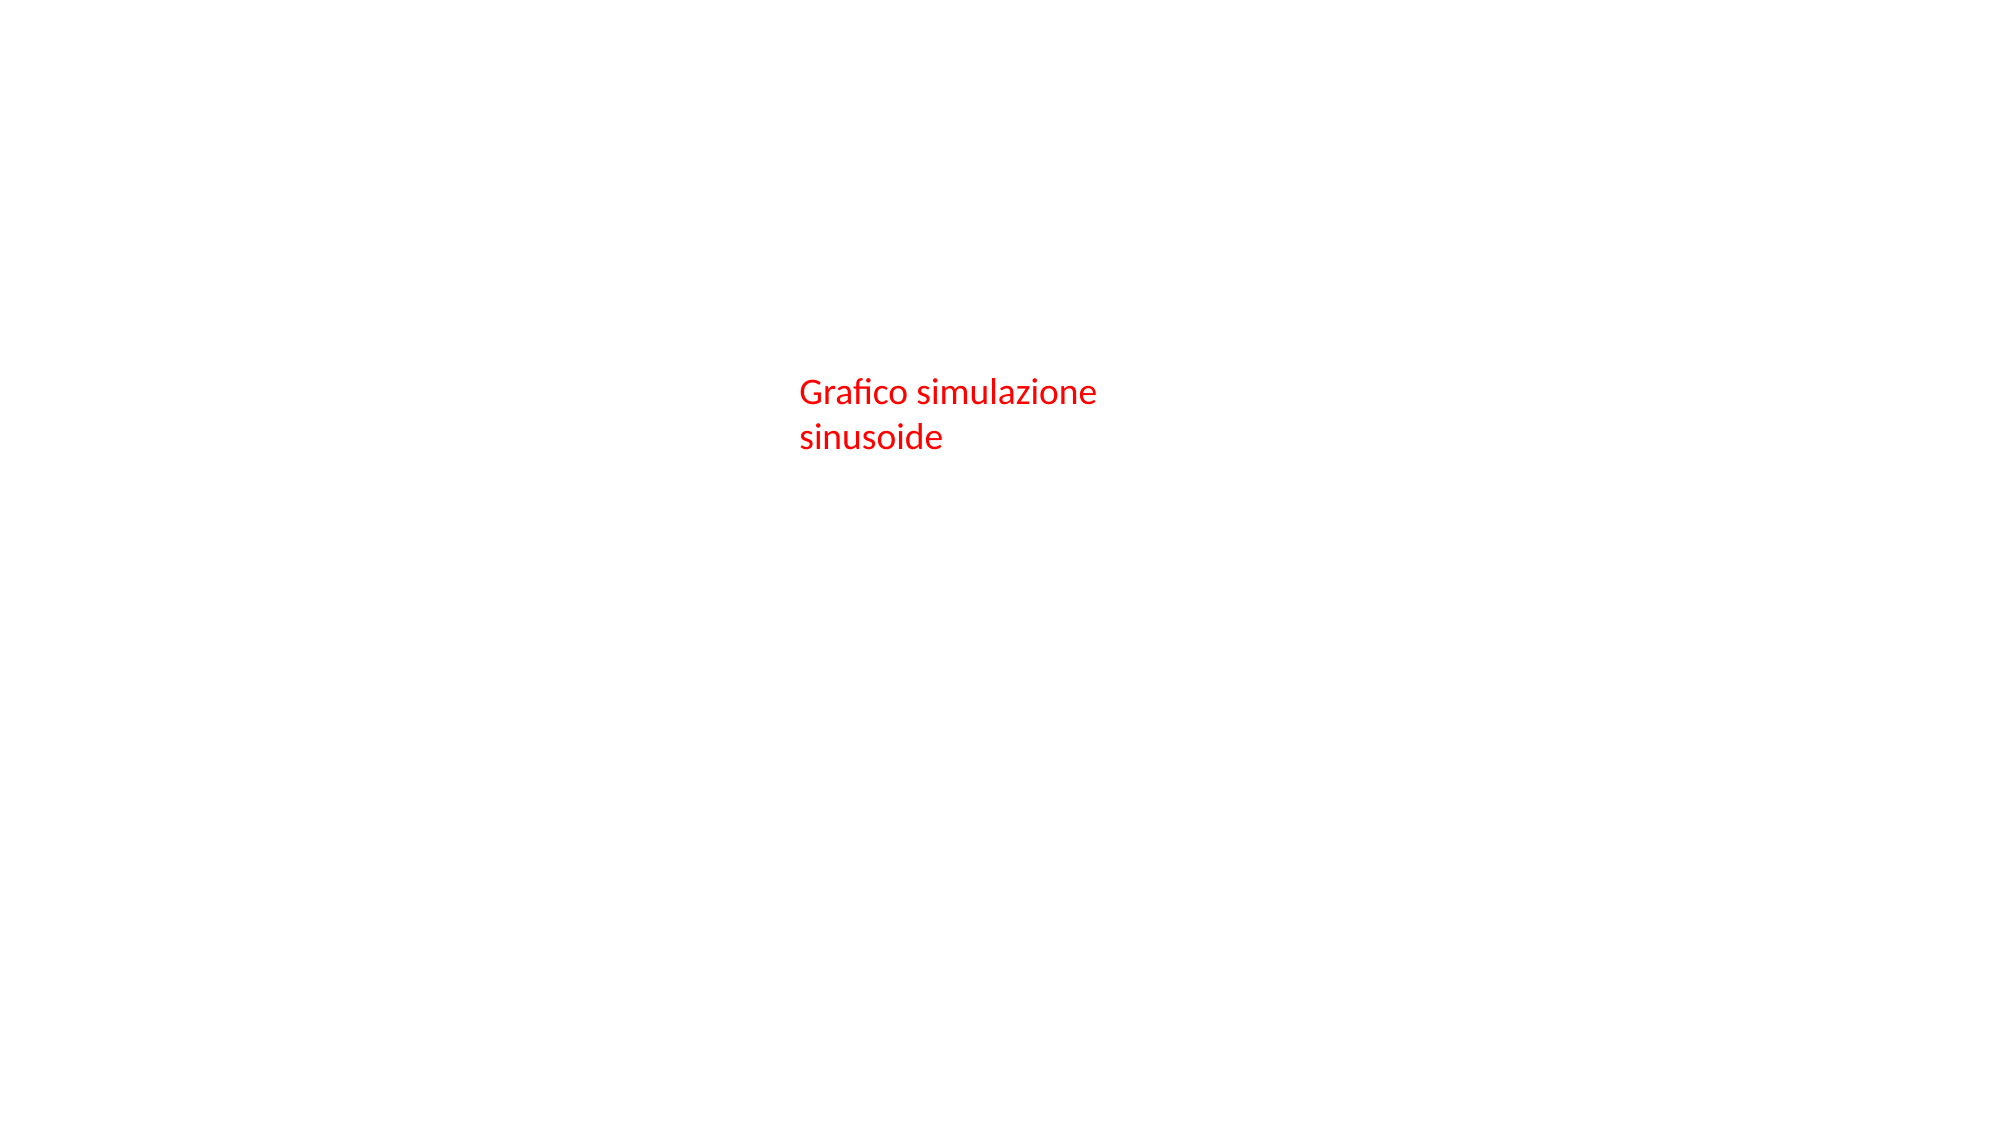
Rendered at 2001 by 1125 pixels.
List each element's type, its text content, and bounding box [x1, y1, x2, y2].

text_box Grafico simulazione sinusoide [784, 359, 1164, 465]
